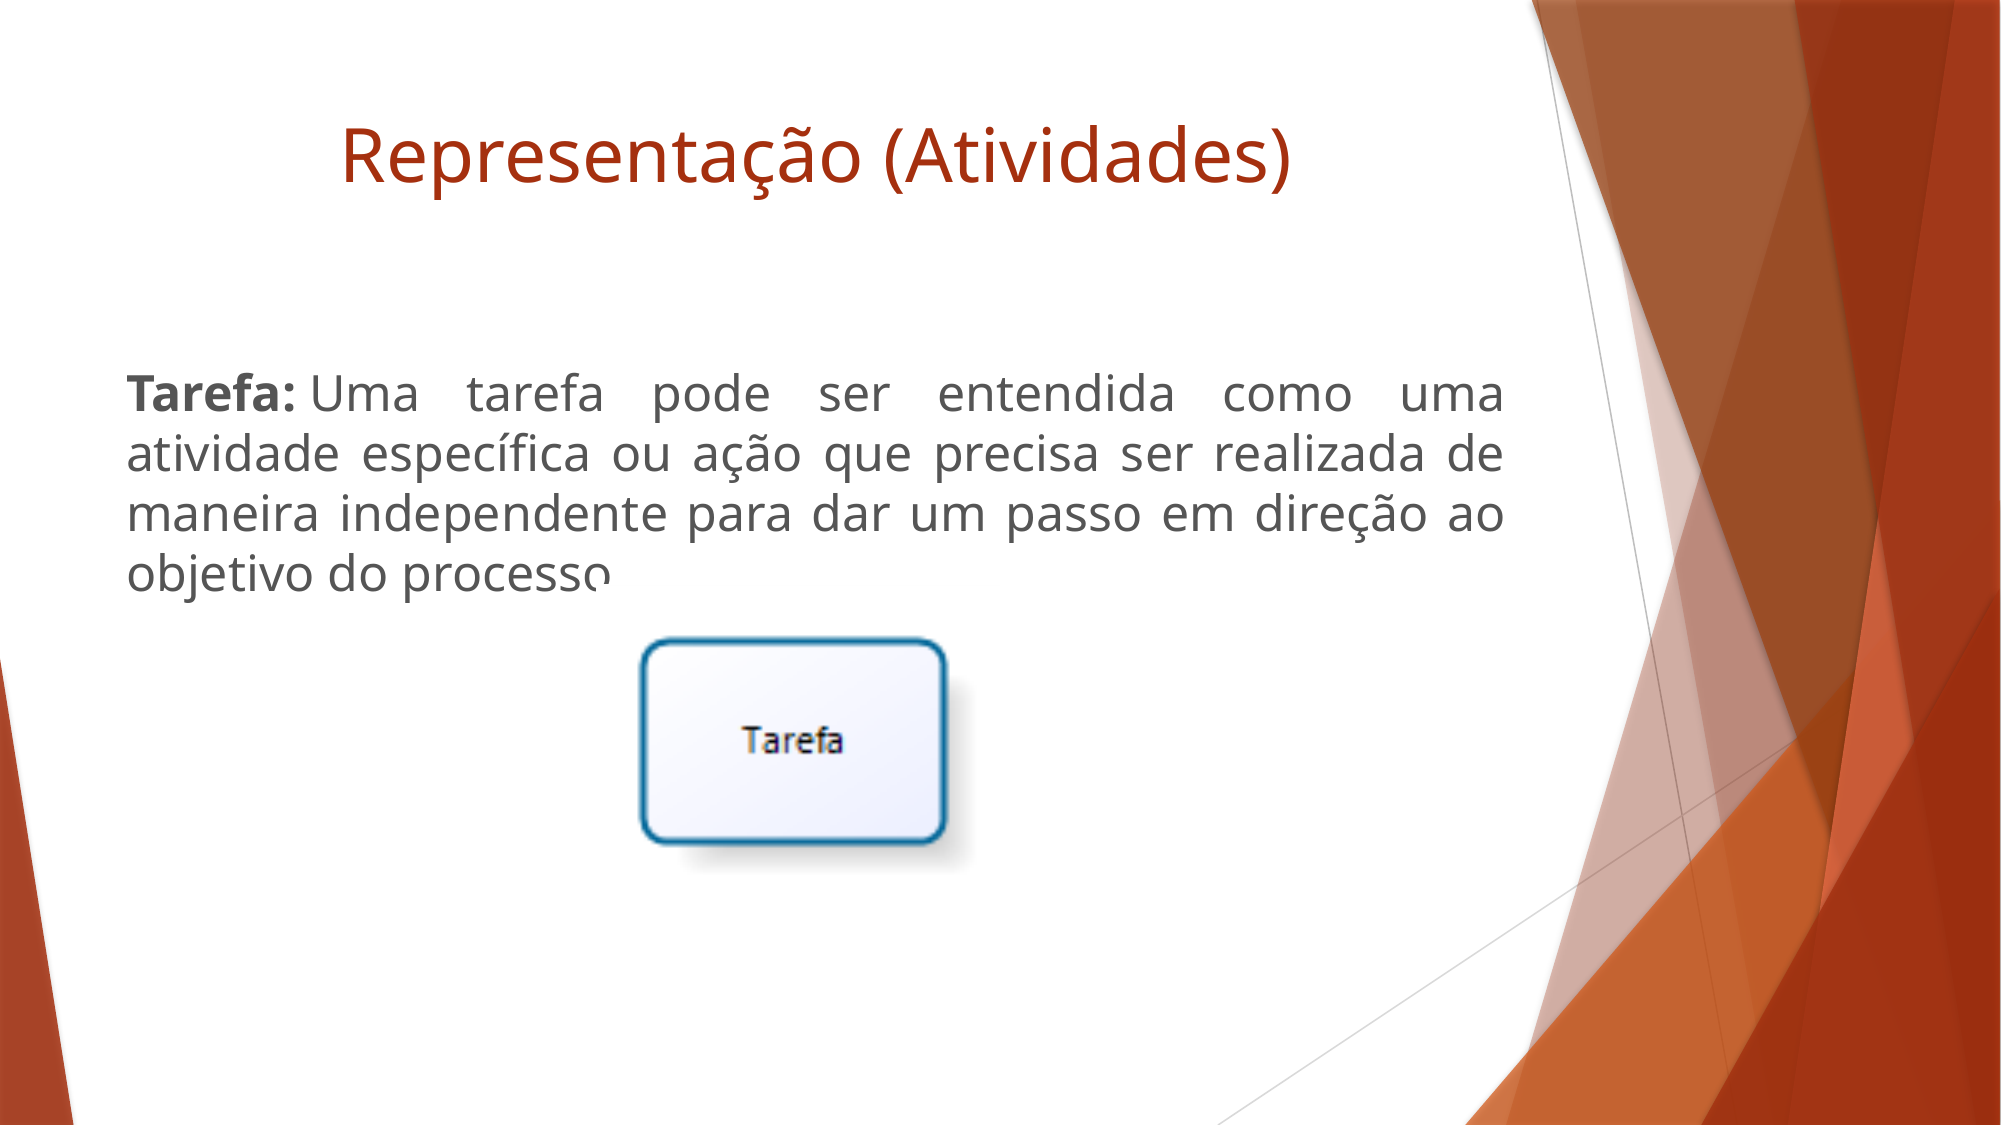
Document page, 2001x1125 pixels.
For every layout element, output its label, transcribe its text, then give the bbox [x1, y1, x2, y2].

title Representação (Atividades) [111, 99, 1522, 317]
picture [596, 583, 1001, 888]
list Tarefa: Uma tarefa pode ser entendida como uma atividade específica ou ação que precisa ser realizada de maneira independente para dar um passo em direção ao objetivo do processo. [111, 354, 1522, 992]
